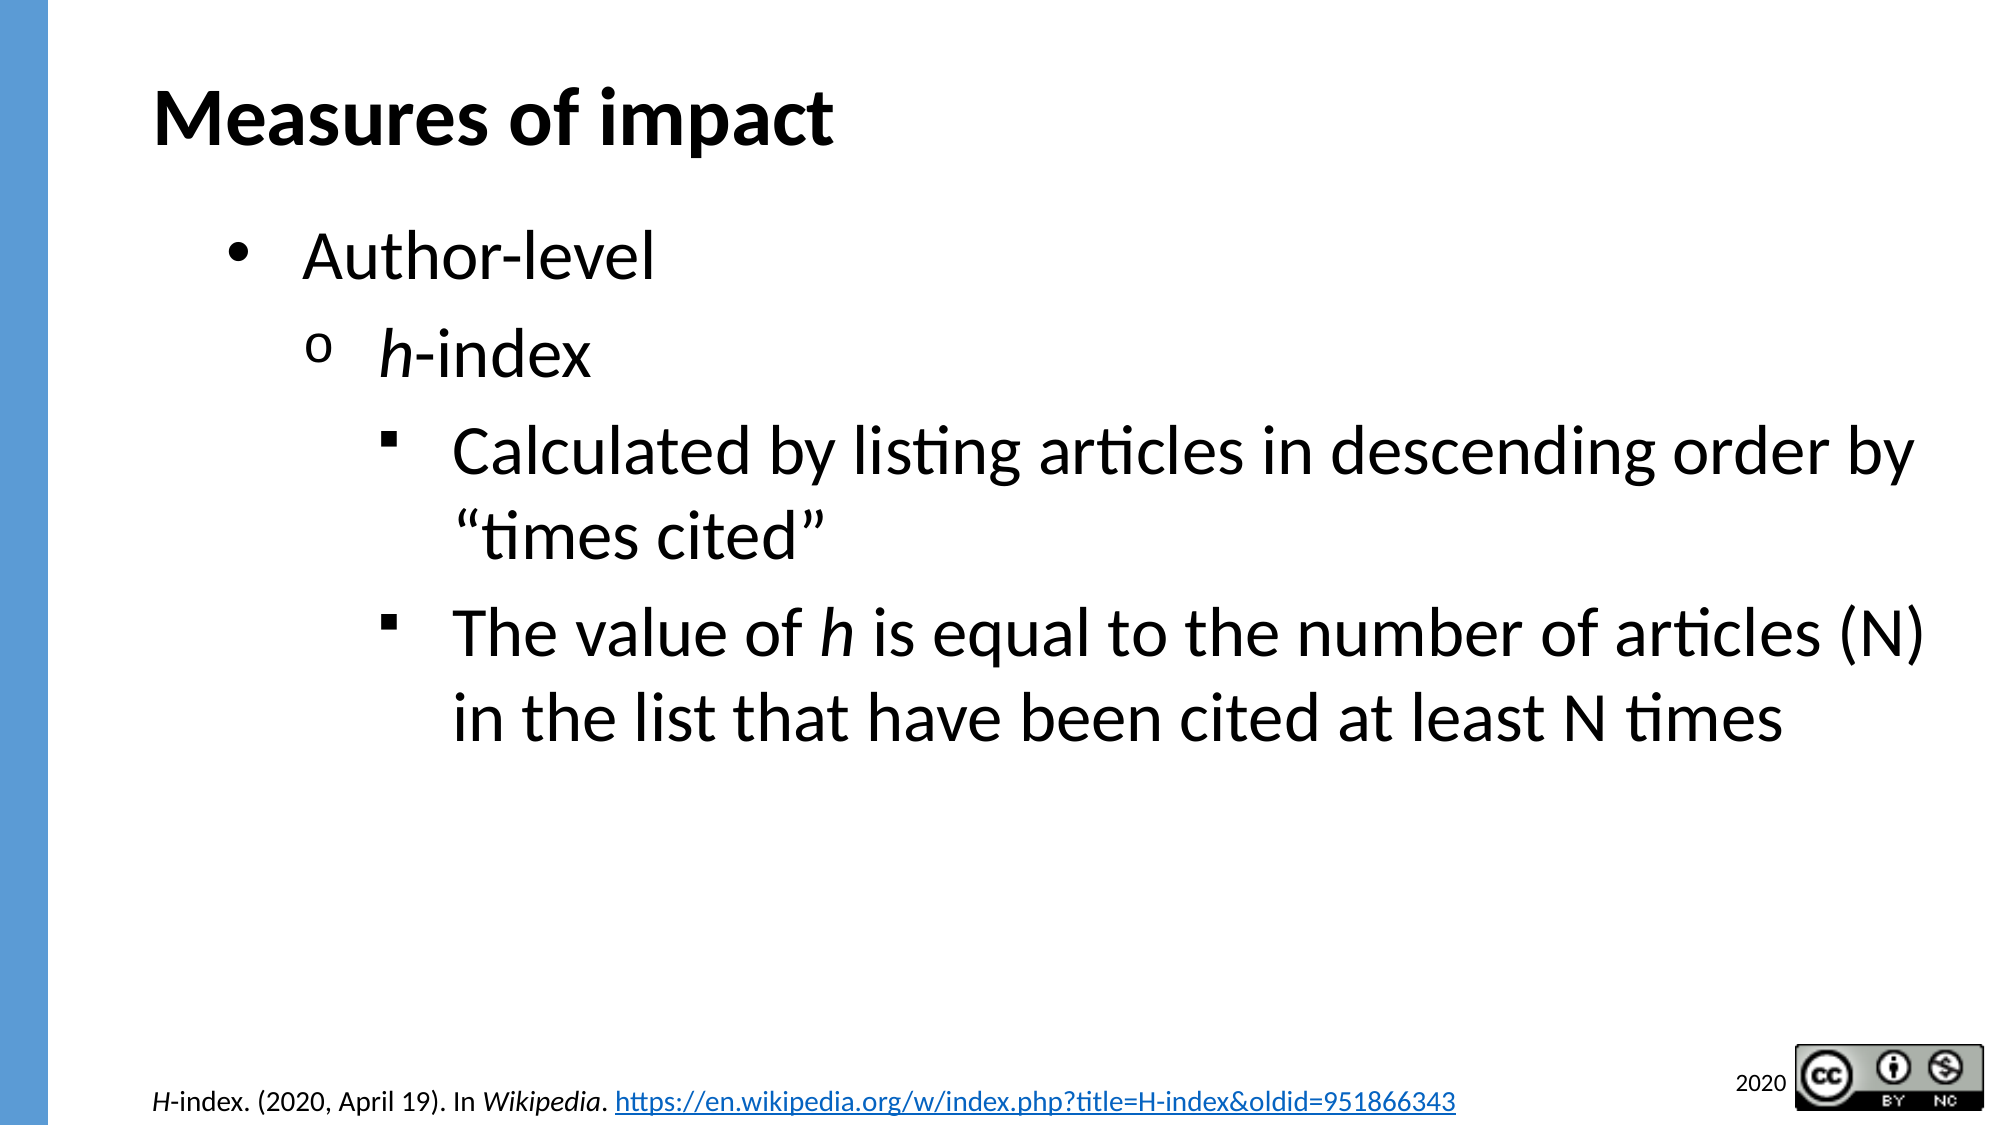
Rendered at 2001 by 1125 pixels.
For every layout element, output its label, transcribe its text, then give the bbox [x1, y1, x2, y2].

list Author-level h-index Calculated by listing articles in descending order by “times cited” The value of h is equal to the number of articles (N) in the list that have been cited at least N times [137, 201, 1960, 916]
picture [1795, 1044, 1985, 1111]
title Measures of impact [137, 59, 1863, 178]
text_box H-index. (2020, April 19). In Wikipedia. https://en.wikipedia.org/w/index.php?title=H-index&oldid=951866343 [137, 1074, 1952, 1125]
